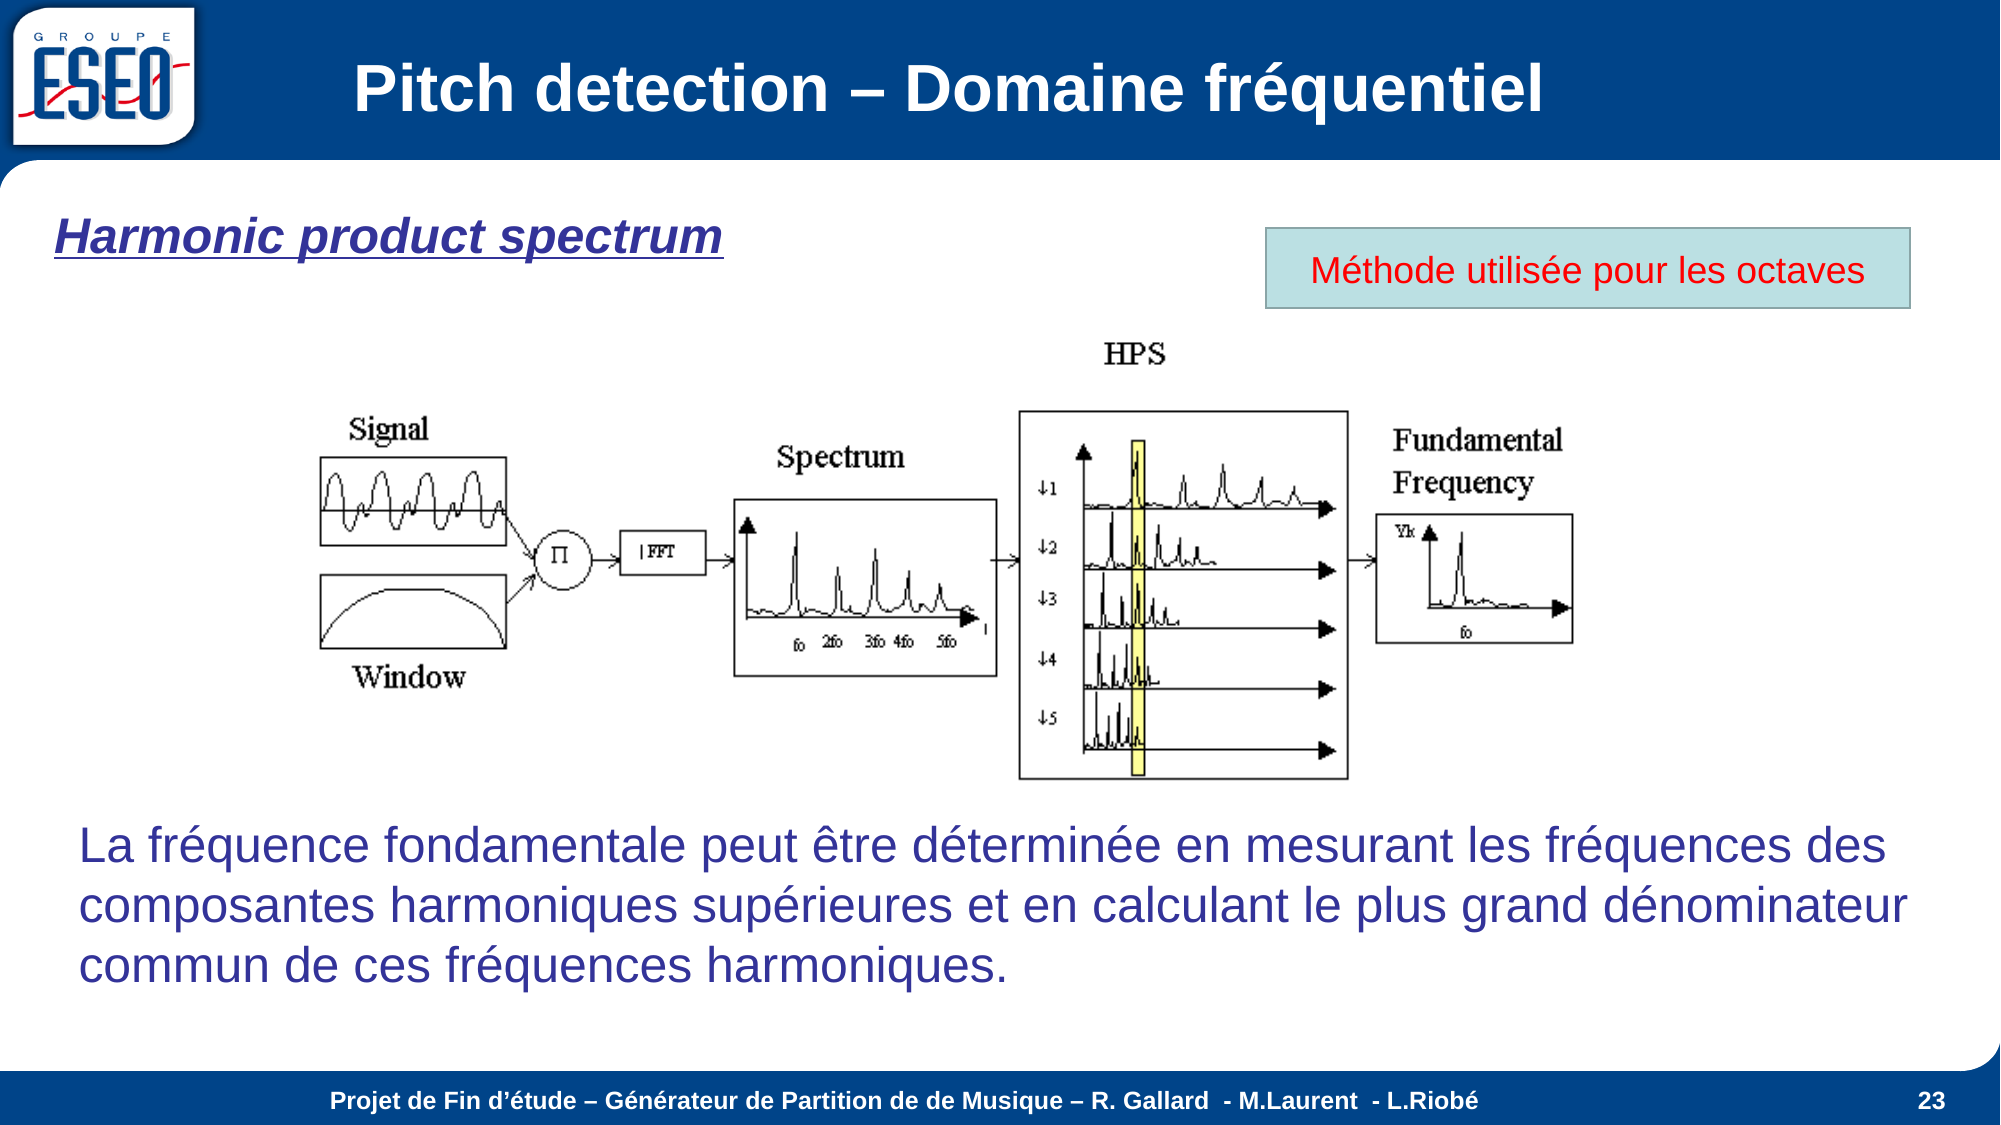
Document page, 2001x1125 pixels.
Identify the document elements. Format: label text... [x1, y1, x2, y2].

picture [313, 308, 1588, 806]
list Harmonic product spectrum [39, 196, 1961, 1059]
picture [0, 0, 213, 156]
text_box La fréquence fondamentale peut être déterminée en mesurant les fréquences des composantes harmoniques supérieures et en calculant le plus grand dénominateur commun de ces fréquences harmoniques. [63, 805, 1961, 1001]
text_box Méthode utilisée pour les octaves [1265, 227, 1911, 309]
title Pitch detection – Domaine fréquentiel [338, 45, 1900, 126]
slide_number 23 [1771, 1077, 1961, 1125]
footer Projet de Fin d’étude – Générateur de Partition de de Musique – R. Gallard - M.Laurent - L.Riobé [39, 1077, 1771, 1125]
